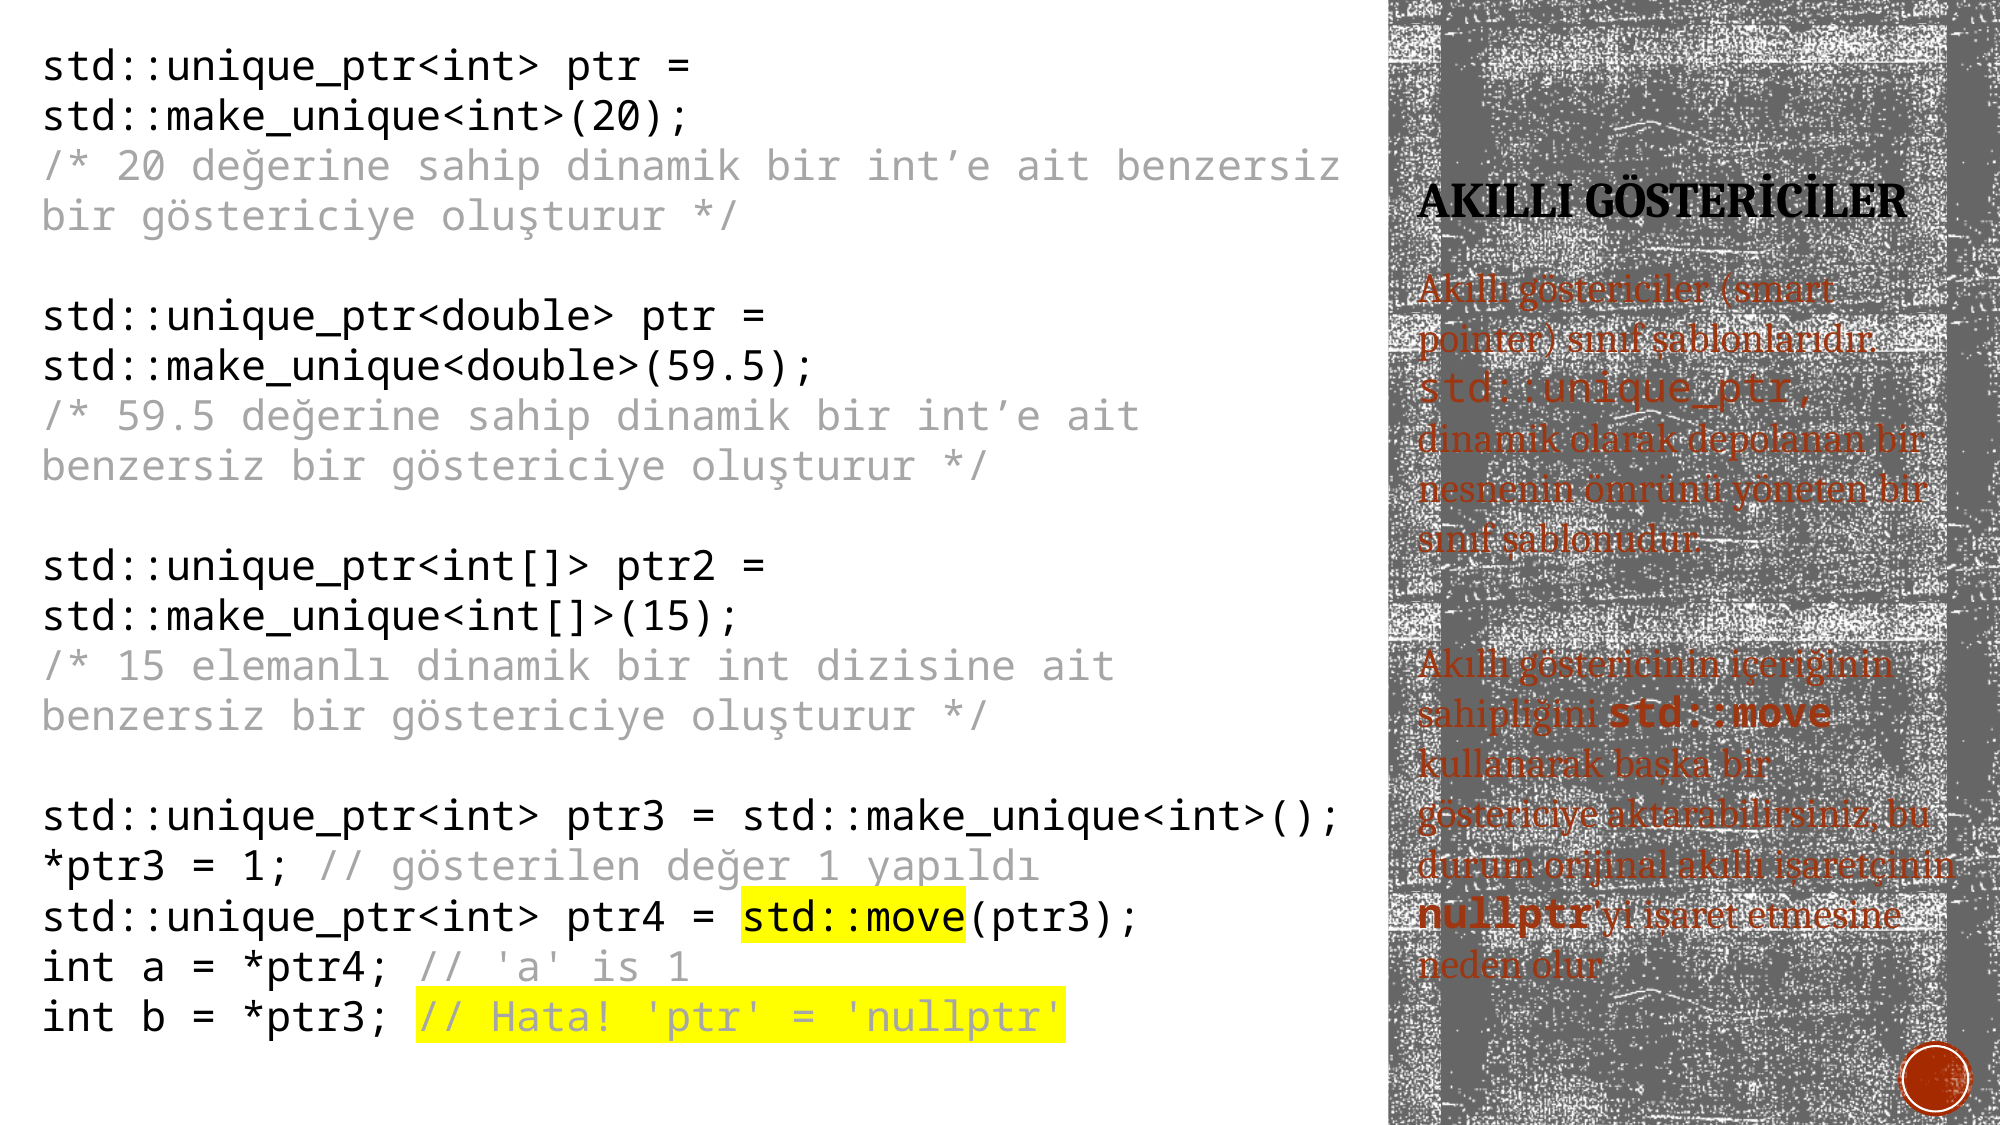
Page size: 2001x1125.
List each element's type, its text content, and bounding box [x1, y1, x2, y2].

title Akıllı gÖSTERİCİLER [1402, 31, 1974, 236]
list std::unique_ptr<int> ptr = std::make_unique<int>(20); /* 20 değerine sahip dinamik bir int’e ait benzersiz bir göstericiye oluşturur */ std::unique_ptr<double> ptr = std::make_unique<double>(59.5); /* 59.5 değerine sahip dinamik bir int’e ait benzersiz bir göstericiye oluşturur */ std::unique_ptr<int[]> ptr2 = std::make_unique<int[]>(15); /* 15 elemanlı dinamik bir int dizisine ait benzersiz bir göstericiye oluşturur */ std::unique_ptr<int> ptr3 = std::make_unique<int>(); *ptr3 = 1; // gösterilen değer 1 yapıldı std::unique_ptr<int> ptr4 = std::move(ptr3); int a = *ptr4; // 'a' is 1 int b = *ptr3; // Hata! 'ptr' = 'nullptr' [26, 31, 1376, 1042]
list Akıllı göstericiler (smart pointer) sınıf şablonlarıdır. std::unique_ptr, dinamik olarak depolanan bir nesnenin ömrünü yöneten bir sınıf şablonudur. Akıllı göstericinin içeriğinin sahipliğini std::move kullanarak başka bir göstericiye aktarabilirsiniz, bu durum orijinal akıllı işaretçinin nullptr'yi işaret etmesine neden olur [1402, 252, 1974, 1014]
